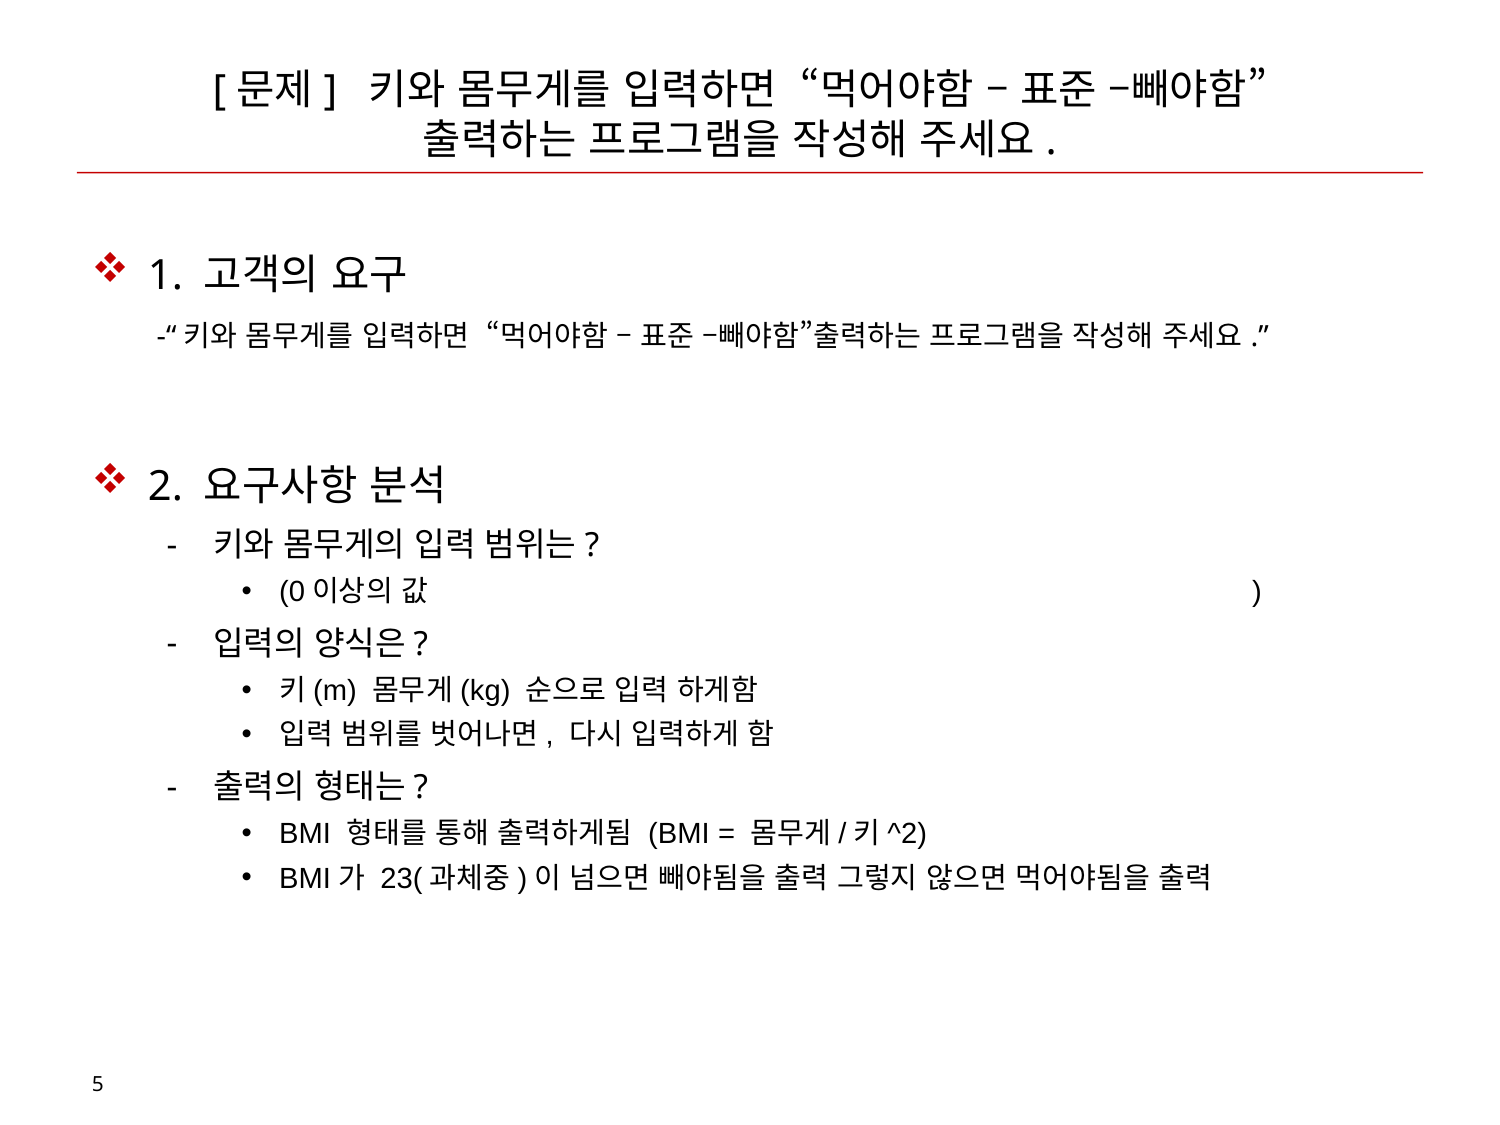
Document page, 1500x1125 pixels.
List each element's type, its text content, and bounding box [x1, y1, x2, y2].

title [문제] 키와 몸무게를 입력하면 “먹어야함 – 표준 –빼야함” 출력하는 프로그램을 작성해 주세요. [64, 30, 1415, 194]
slide_number 5 [76, 1063, 427, 1106]
list 1. 고객의 요구 -“키와 몸무게를 입력하면 “먹어야함 – 표준 –빼야함”출력하는 프로그램을 작성해 주세요.” 2. 요구사항 분석 키와 몸무게의 입력 범위는? (0이상의 값 ) 입력의 양식은? 키(m) 몸무게(kg) 순으로 입력 하게함 입력 범위를 벗어나면, 다시 입력하게 함 출력의 형태는? BMI 형태를 통해 출력하게됨 (BMI = 몸무게/키^2) BMI가 23(과체중)이 넘으면 빼야됨을 출력 그렇지 않으면 먹어야됨을 출력 [76, 219, 1427, 1047]
